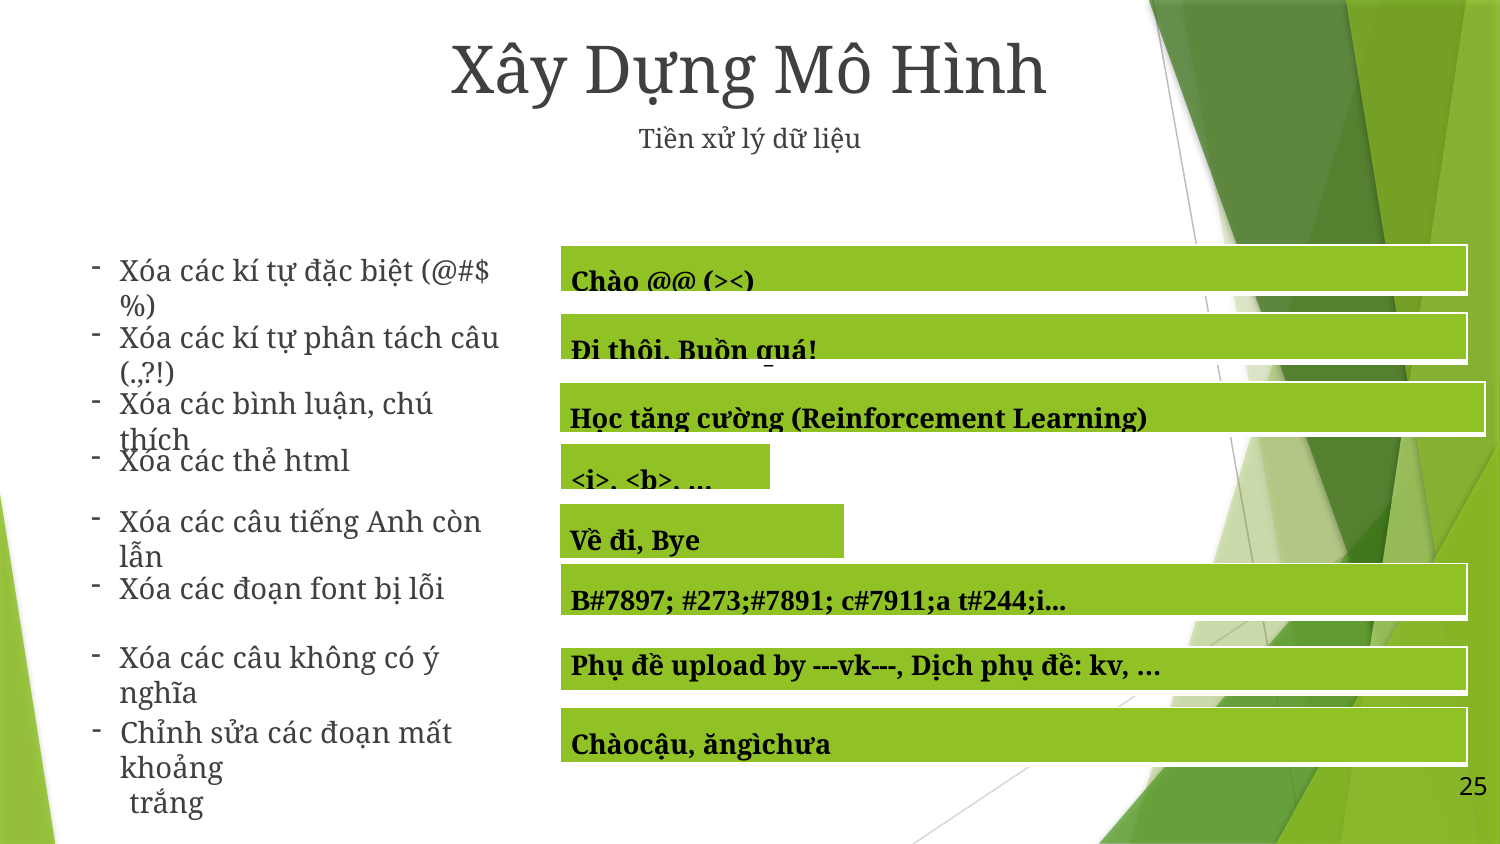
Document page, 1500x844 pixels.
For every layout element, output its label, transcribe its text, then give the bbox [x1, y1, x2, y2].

table_header Về đi, Bye [560, 504, 844, 558]
table_header Chào @@ (><) [561, 246, 1466, 291]
table_header <i>, <b>, … [561, 444, 770, 489]
table_header B#7897; #273;#7891; c#7911;a t#244;i... [561, 564, 1466, 615]
text_box Xóa các câu tiếng Anh còn lẫn [76, 495, 526, 563]
list Xây Dựng Mô Hình [0, 20, 1500, 114]
text_box Xóa các bình luận, chú thích [76, 378, 526, 434]
table_header Chàocậu, ăngìchưa [561, 708, 1466, 762]
list Tiền xử lý dữ liệu [0, 114, 1500, 162]
slide_number 25 [1372, 764, 1500, 810]
text_box Xóa các kí tự đặc biệt (@#$%) [76, 244, 526, 311]
text_box Xóa các đoạn font bị lỗi [76, 563, 526, 613]
text_box Xóa các thẻ html [76, 434, 526, 485]
table_header Đi thôi. Buồn quá! [561, 314, 1466, 359]
table_header Học tăng cường (Reinforcement Learning) [560, 383, 1484, 432]
text_box Xóa các kí tự phân tách câu (.,?!) [76, 311, 550, 397]
text_box Xóa các câu không có ý nghĩa [76, 632, 526, 717]
table_header Phụ đề upload by ---vk---, Dịch phụ đề: kv, … [561, 648, 1466, 690]
text_box Chỉnh sửa các đoạn mất khoảng trắng [77, 707, 559, 828]
